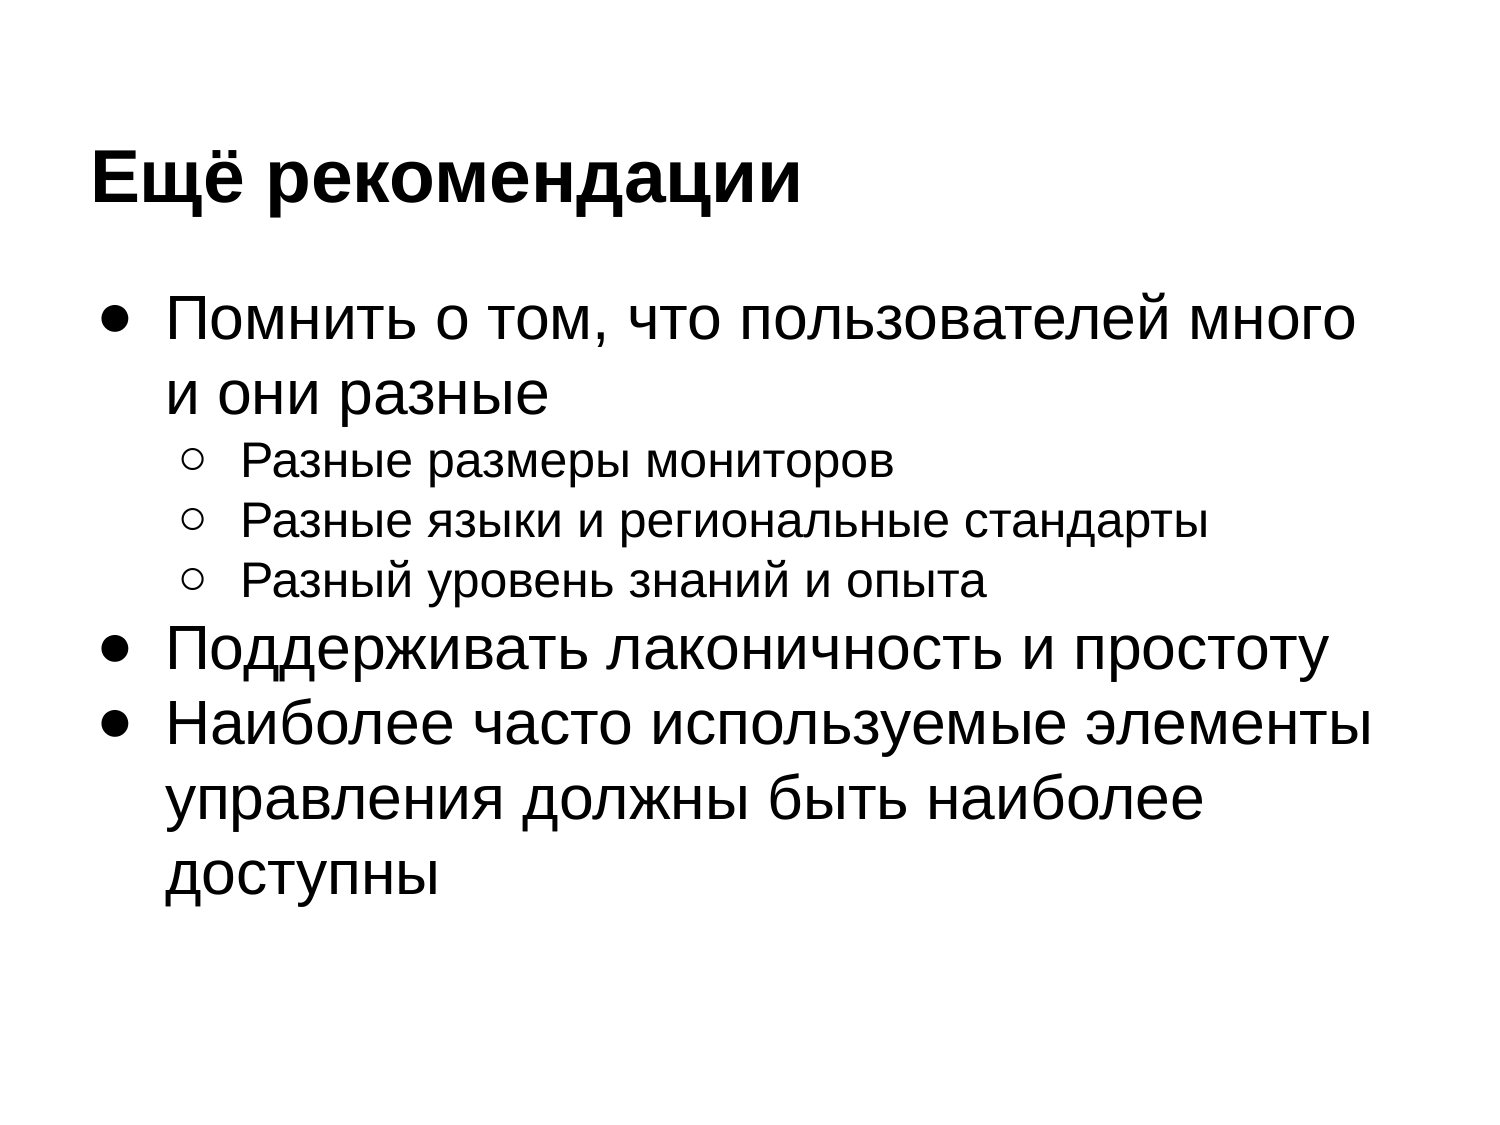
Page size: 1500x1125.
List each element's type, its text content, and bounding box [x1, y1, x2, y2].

list Помнить о том, что пользователей много и они разные Разные размеры мониторов Разные языки и региональные стандарты Разный уровень знаний и опыта Поддерживать лаконичность и простоту Наиболее часто используемые элементы управления должны быть наиболее доступны [75, 262, 1425, 1078]
title Ещё рекомендации [75, 45, 1425, 233]
